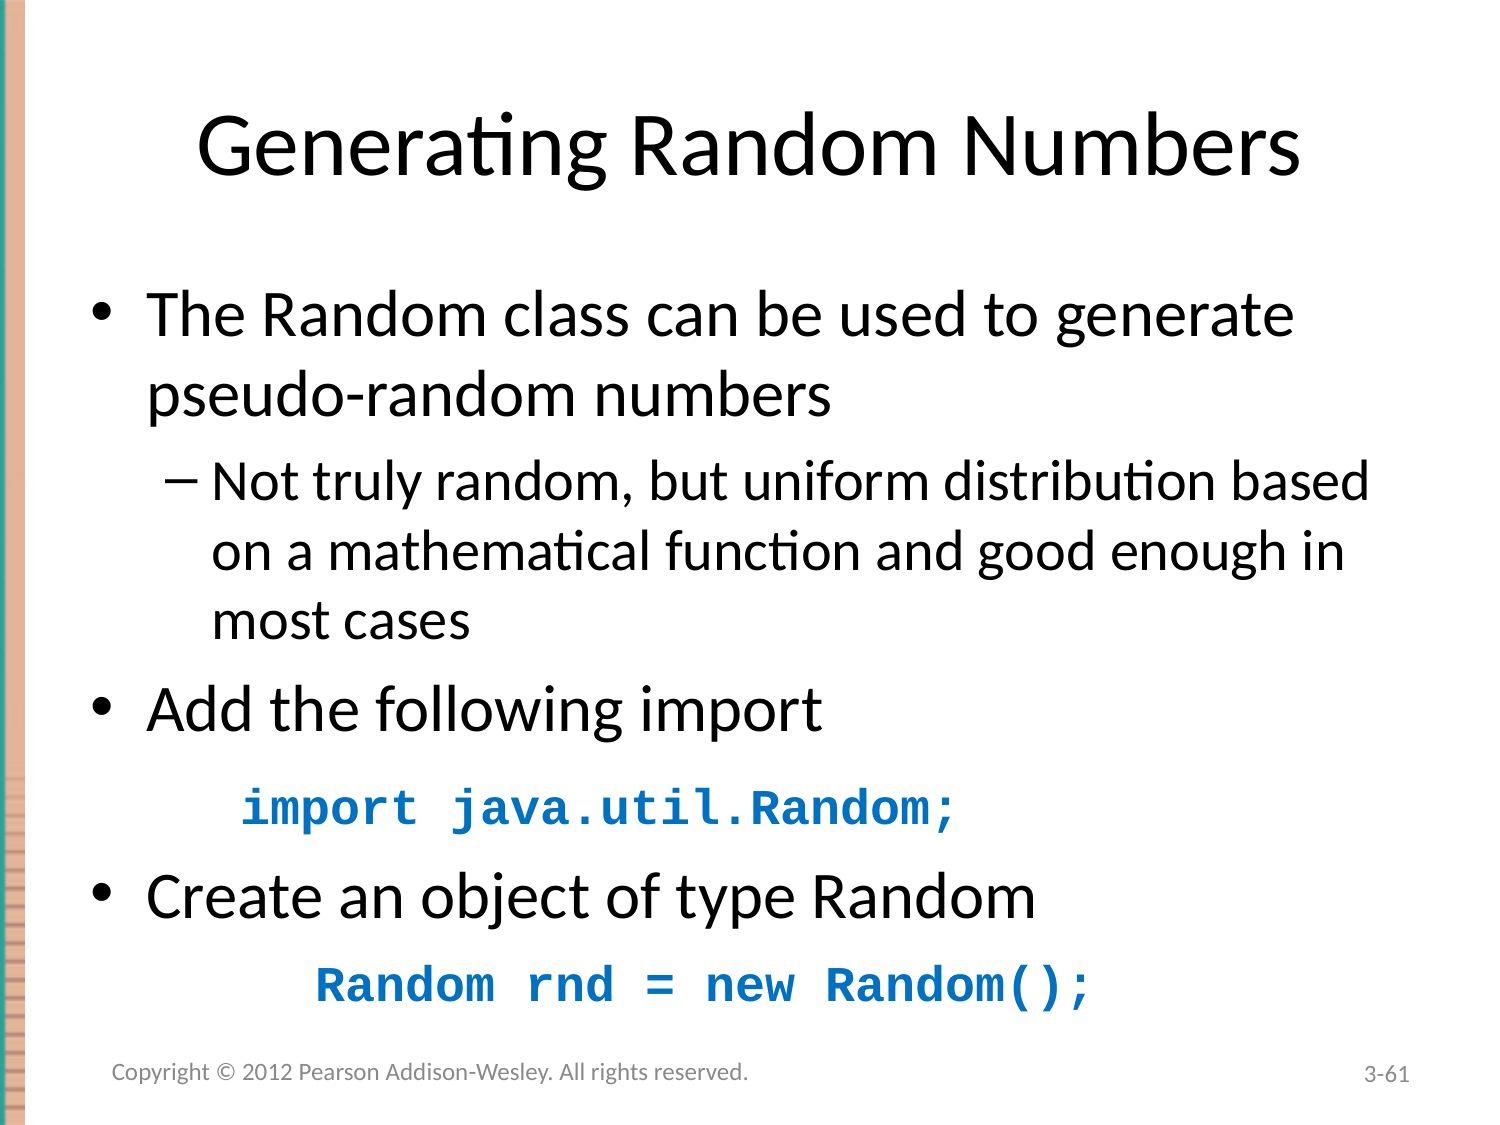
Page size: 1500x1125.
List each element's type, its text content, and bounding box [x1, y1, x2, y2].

slide_number 3-61 [1074, 1042, 1425, 1103]
title Generating Random Numbers [74, 44, 1426, 233]
footer Copyright © 2012 Pearson Addison-Wesley. All rights reserved. [75, 1040, 788, 1100]
list The Random class can be used to generate pseudo-random numbers Not truly random, but uniform distribution based on a mathematical function and good enough in most cases Add the following import import java.util.Random; Create an object of type Random Random rnd = new Random(); [74, 262, 1426, 1006]
picture [0, 0, 25, 1125]
